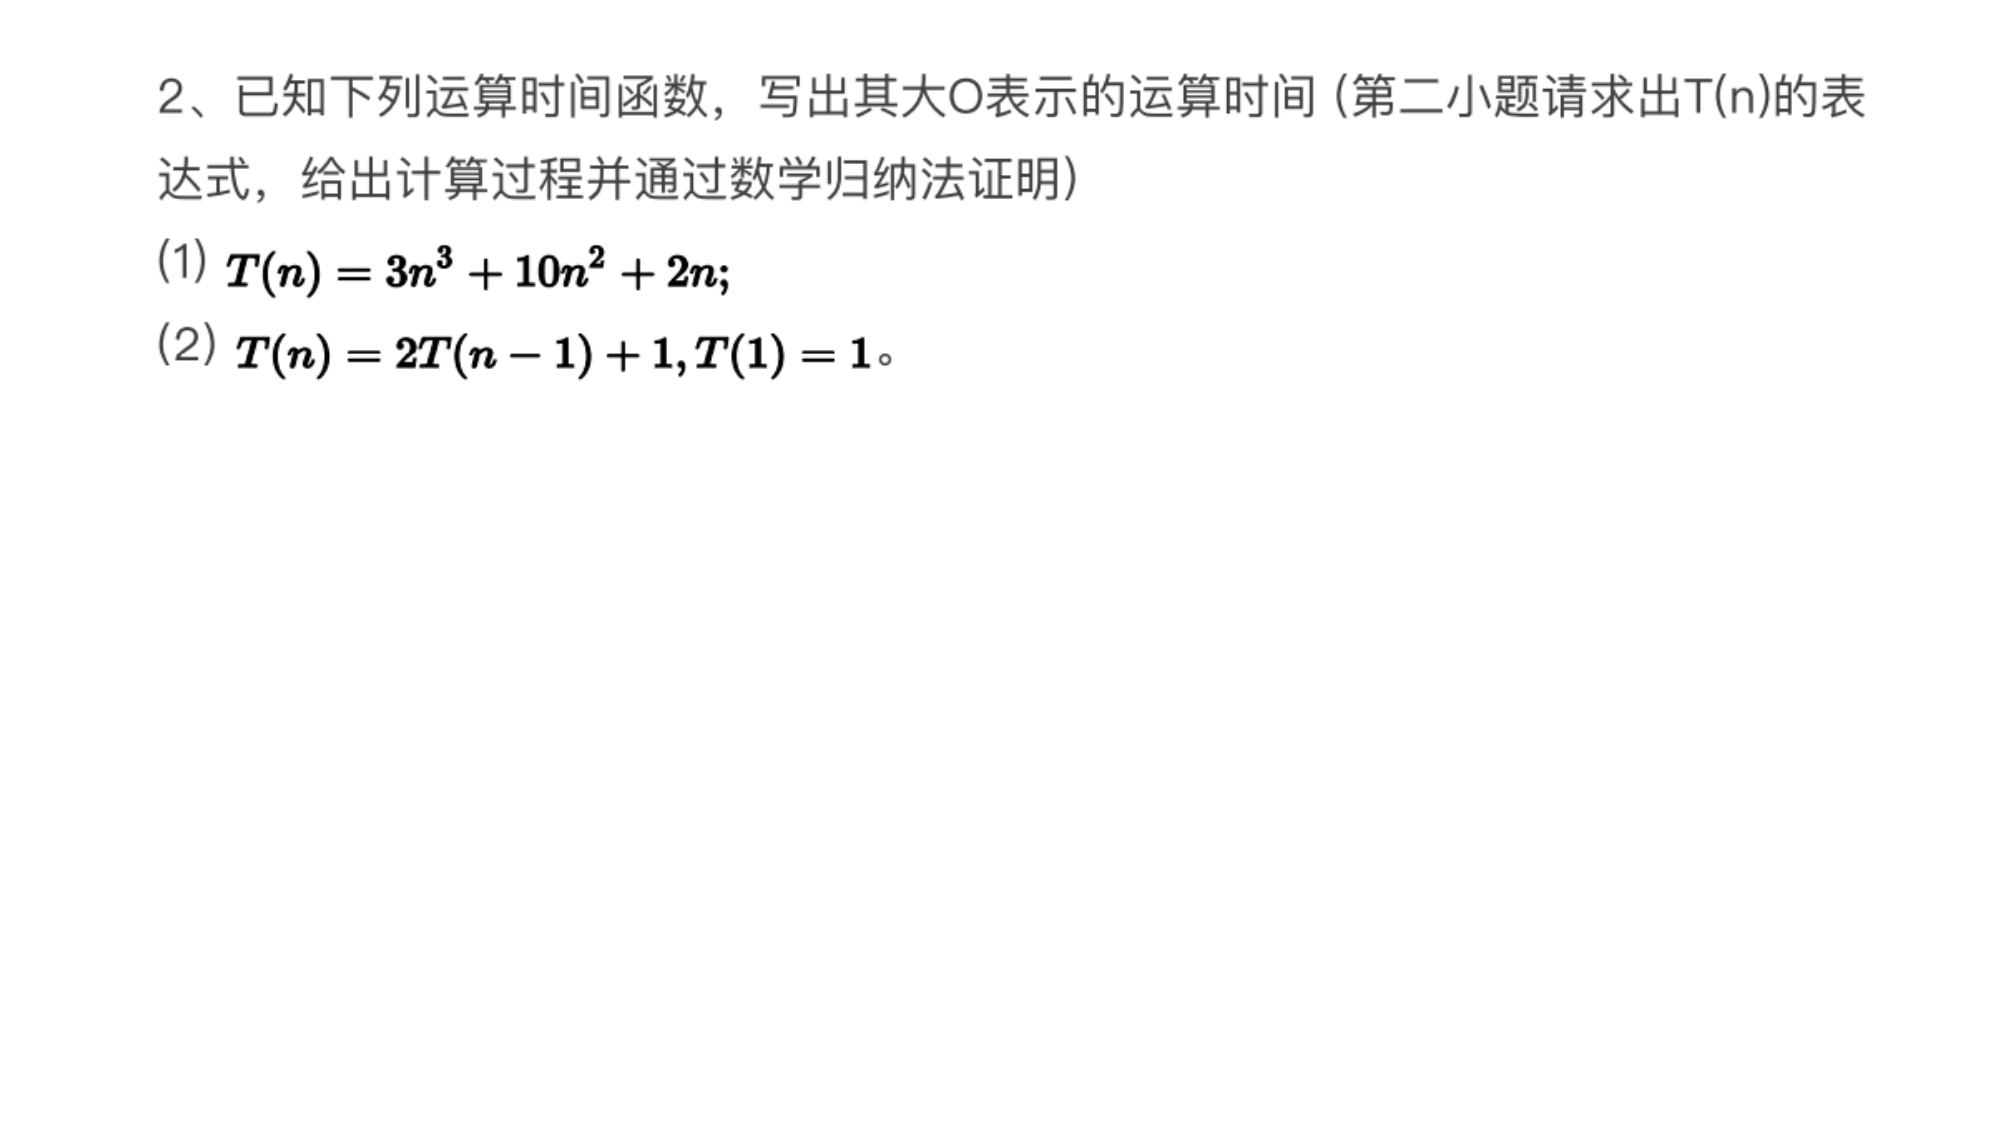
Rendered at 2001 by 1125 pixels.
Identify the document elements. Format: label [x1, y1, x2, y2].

list [137, 59, 1880, 384]
